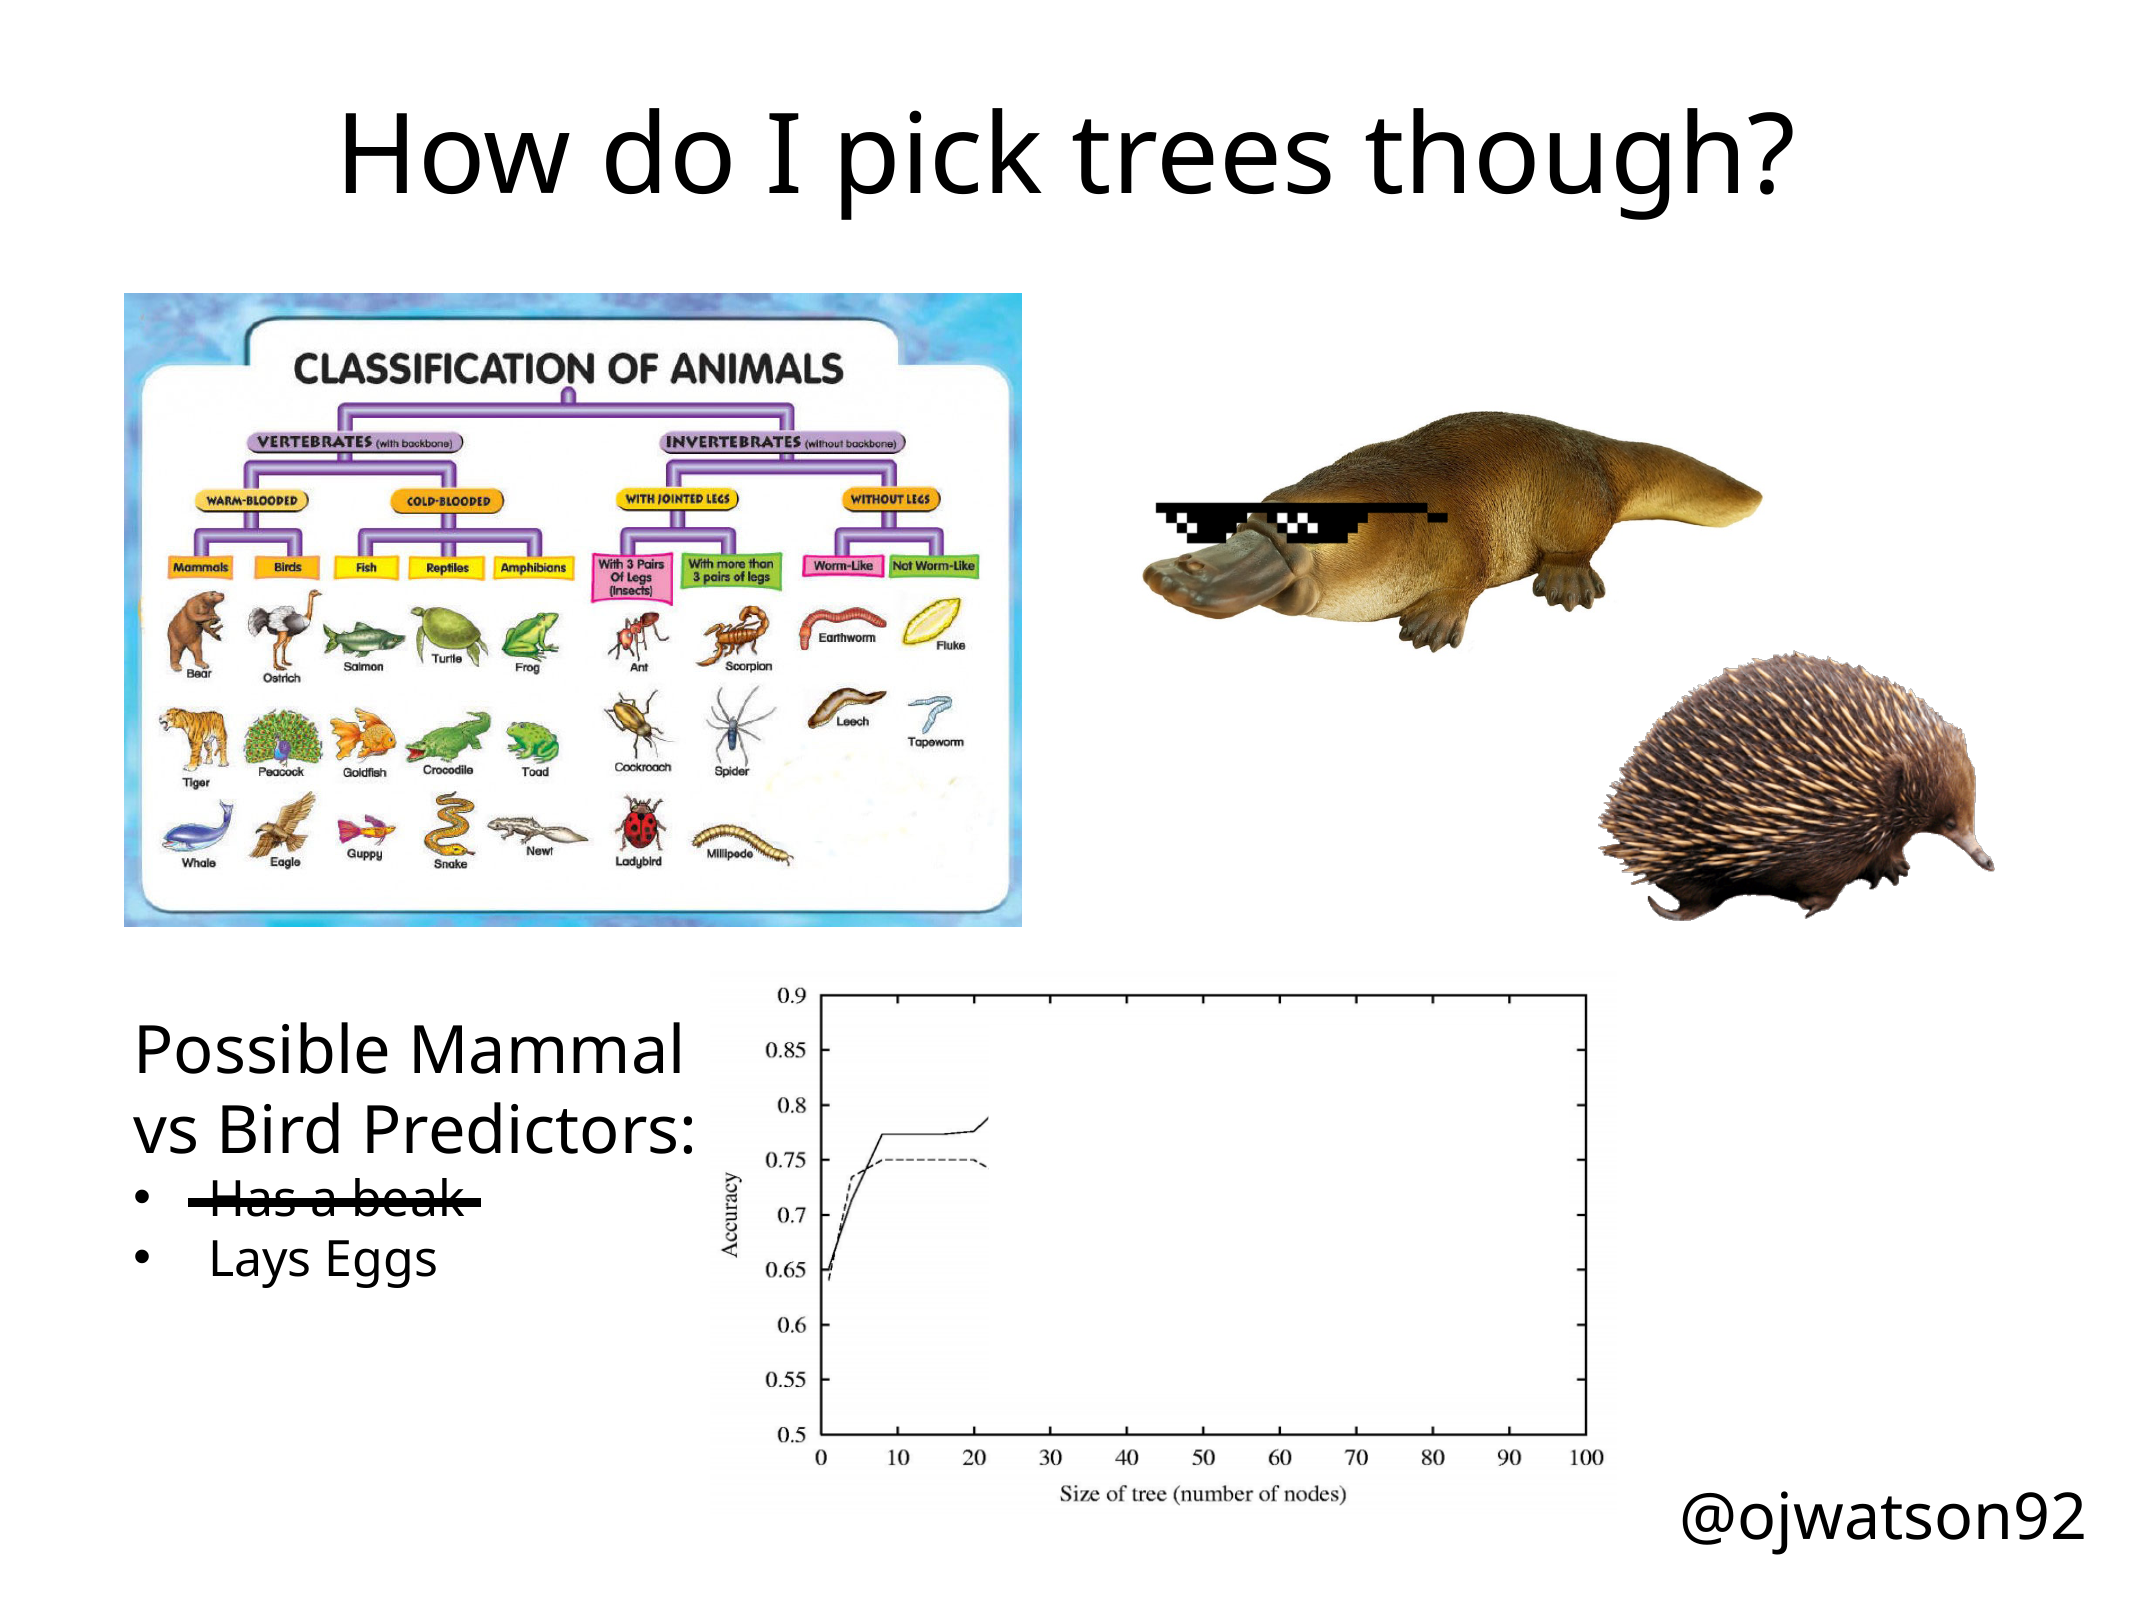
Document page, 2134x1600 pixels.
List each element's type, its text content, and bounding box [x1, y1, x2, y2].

picture [124, 293, 1022, 928]
text_box Possible Mammal vs Bird Predictors: Has a beak Lays Eggs [124, 998, 694, 1295]
picture [1109, 296, 1996, 923]
picture [699, 957, 1635, 1515]
title How do I pick trees though? [155, 72, 1978, 225]
